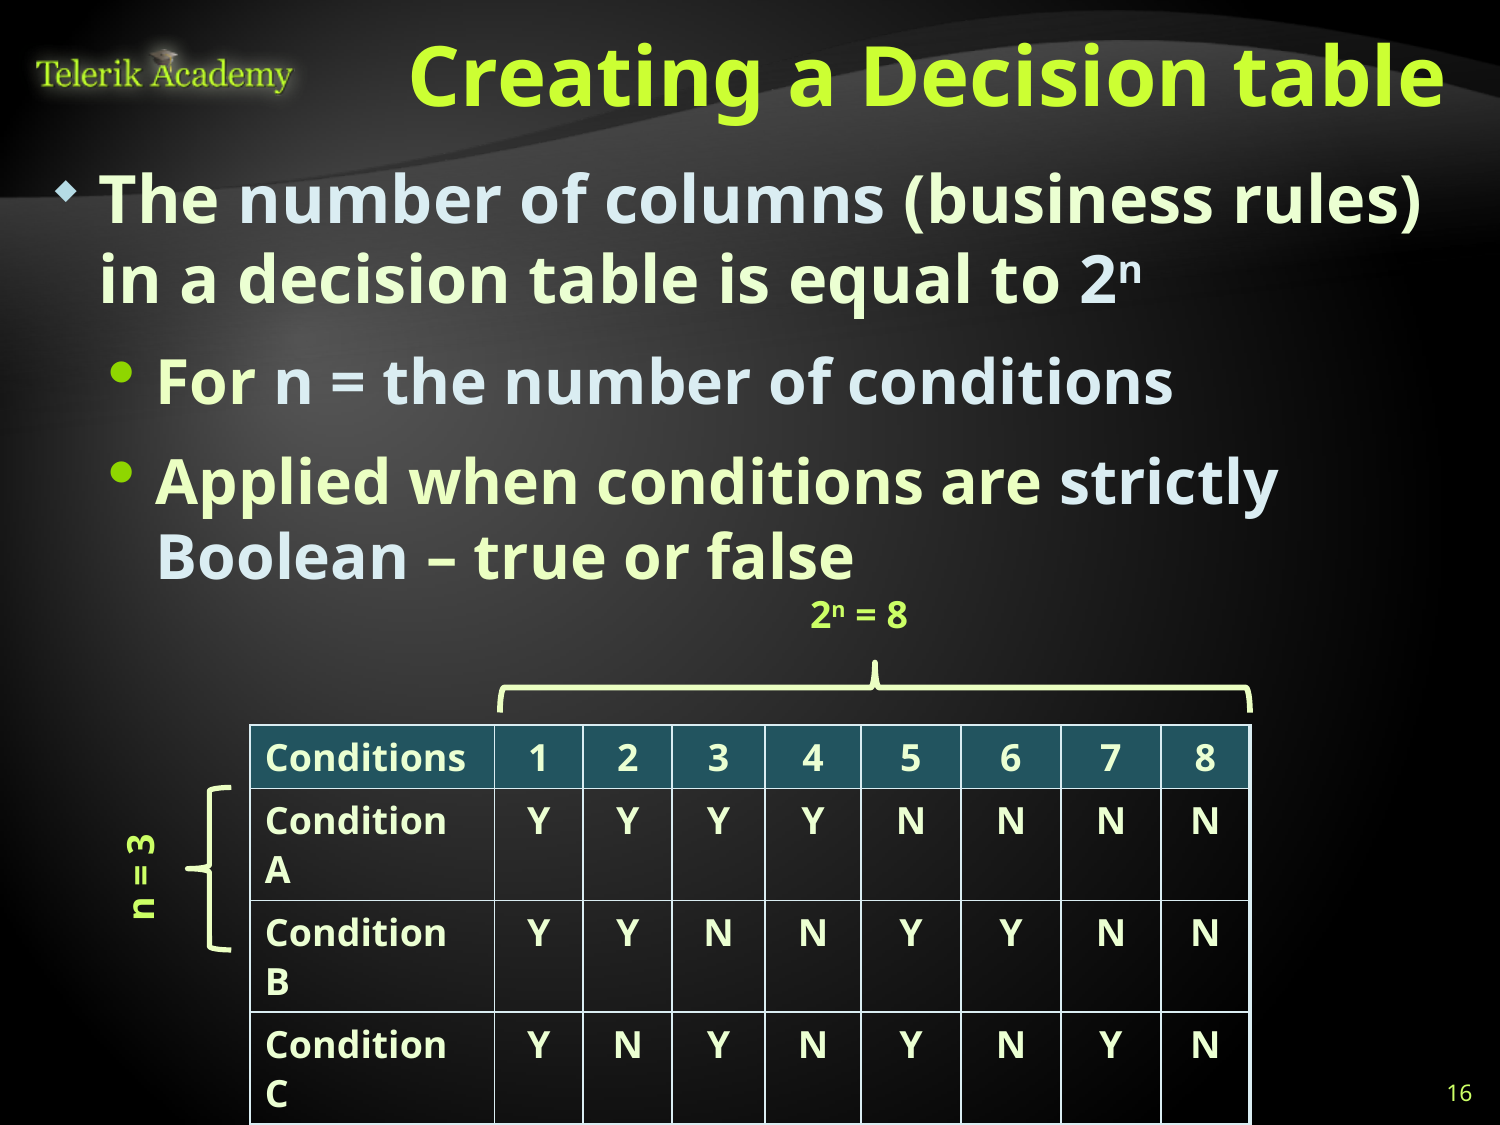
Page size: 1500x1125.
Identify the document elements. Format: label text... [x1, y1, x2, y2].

table_cell N [584, 1013, 671, 1123]
table_cell N [1162, 901, 1248, 1011]
slide_number 16 [1412, 1074, 1488, 1113]
table_header 7 [1062, 726, 1160, 788]
table_header 3 [673, 726, 764, 788]
table_cell N [766, 901, 860, 1011]
table_header 5 [862, 726, 960, 788]
table_header 8 [1162, 726, 1248, 788]
table_cell N [1162, 1013, 1248, 1123]
table_cell Y [495, 1013, 582, 1123]
table_header 2 [584, 726, 671, 788]
table_cell N [862, 789, 960, 900]
list The number of columns (business rules) in a decision table is equal to 2n For n = the number of conditions Applied when conditions are strictly Boolean – true or false [37, 149, 1463, 1100]
text_box 2n = 8 [795, 584, 955, 644]
table_header 1 [495, 726, 582, 788]
table_cell Y [495, 901, 582, 1011]
table_cell N [1062, 789, 1160, 900]
title Creating a Decision table [300, 12, 1463, 149]
table_cell Y [1062, 1013, 1160, 1123]
table_cell Condition A [251, 789, 494, 900]
picture [0, 0, 1500, 1125]
table_cell N [962, 789, 1060, 900]
picture [24, 37, 300, 108]
table_cell Y [766, 789, 860, 900]
table_cell Y [495, 789, 582, 900]
table_cell Y [584, 789, 671, 900]
table_header 6 [962, 726, 1060, 788]
table_header Conditions [251, 726, 494, 788]
table_cell N [962, 1013, 1060, 1123]
table_cell Y [962, 901, 1060, 1011]
table_cell Y [673, 1013, 764, 1123]
table_cell N [673, 901, 764, 1011]
table_cell Y [584, 901, 671, 1011]
table_cell Condition C [251, 1013, 494, 1123]
table_cell Condition B [251, 901, 494, 1011]
table_cell Y [862, 901, 960, 1011]
text_box n = 3 [109, 801, 169, 936]
text_box [186, 786, 232, 951]
table_cell N [766, 1013, 860, 1123]
table_cell Y [673, 789, 764, 900]
text_box [499, 661, 1251, 713]
table_header 4 [766, 726, 860, 788]
table_cell Y [862, 1013, 960, 1123]
table_cell N [1162, 789, 1248, 900]
table_cell N [1062, 901, 1160, 1011]
